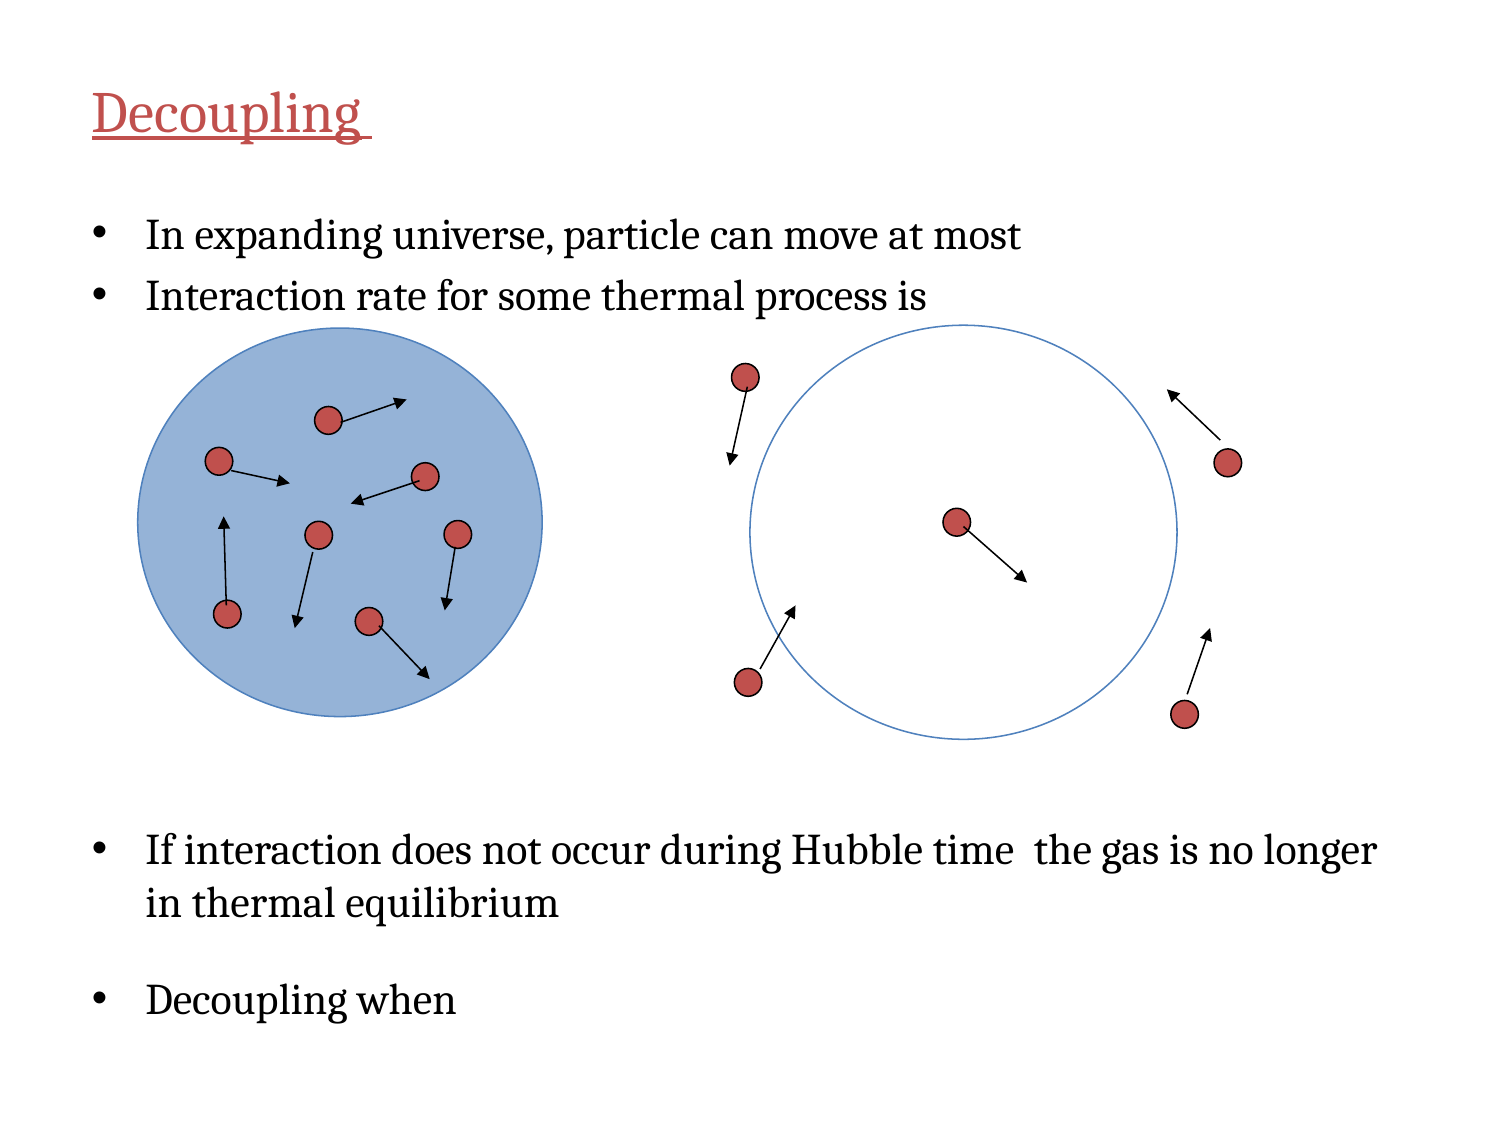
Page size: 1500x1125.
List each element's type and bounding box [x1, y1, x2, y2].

text_box [440, 546, 456, 611]
text_box [355, 607, 383, 636]
text_box [963, 526, 1028, 583]
text_box [726, 386, 748, 466]
text_box [444, 520, 472, 549]
text_box [205, 447, 233, 476]
text_box [731, 363, 760, 392]
text_box [411, 462, 440, 491]
text_box [213, 600, 242, 629]
text_box [1187, 628, 1212, 695]
text_box [314, 406, 343, 435]
text_box [340, 397, 407, 423]
text_box [137, 328, 543, 717]
text_box [1170, 700, 1199, 729]
text_box [734, 668, 762, 697]
text_box [942, 508, 971, 537]
text_box [1166, 389, 1221, 441]
text_box [350, 480, 420, 506]
text_box [1214, 448, 1242, 477]
text_box [378, 625, 430, 680]
text_box [760, 605, 796, 670]
text_box [217, 516, 231, 606]
text_box [749, 325, 1178, 740]
text_box [231, 470, 290, 487]
text_box [291, 552, 313, 629]
text_box [304, 521, 333, 550]
